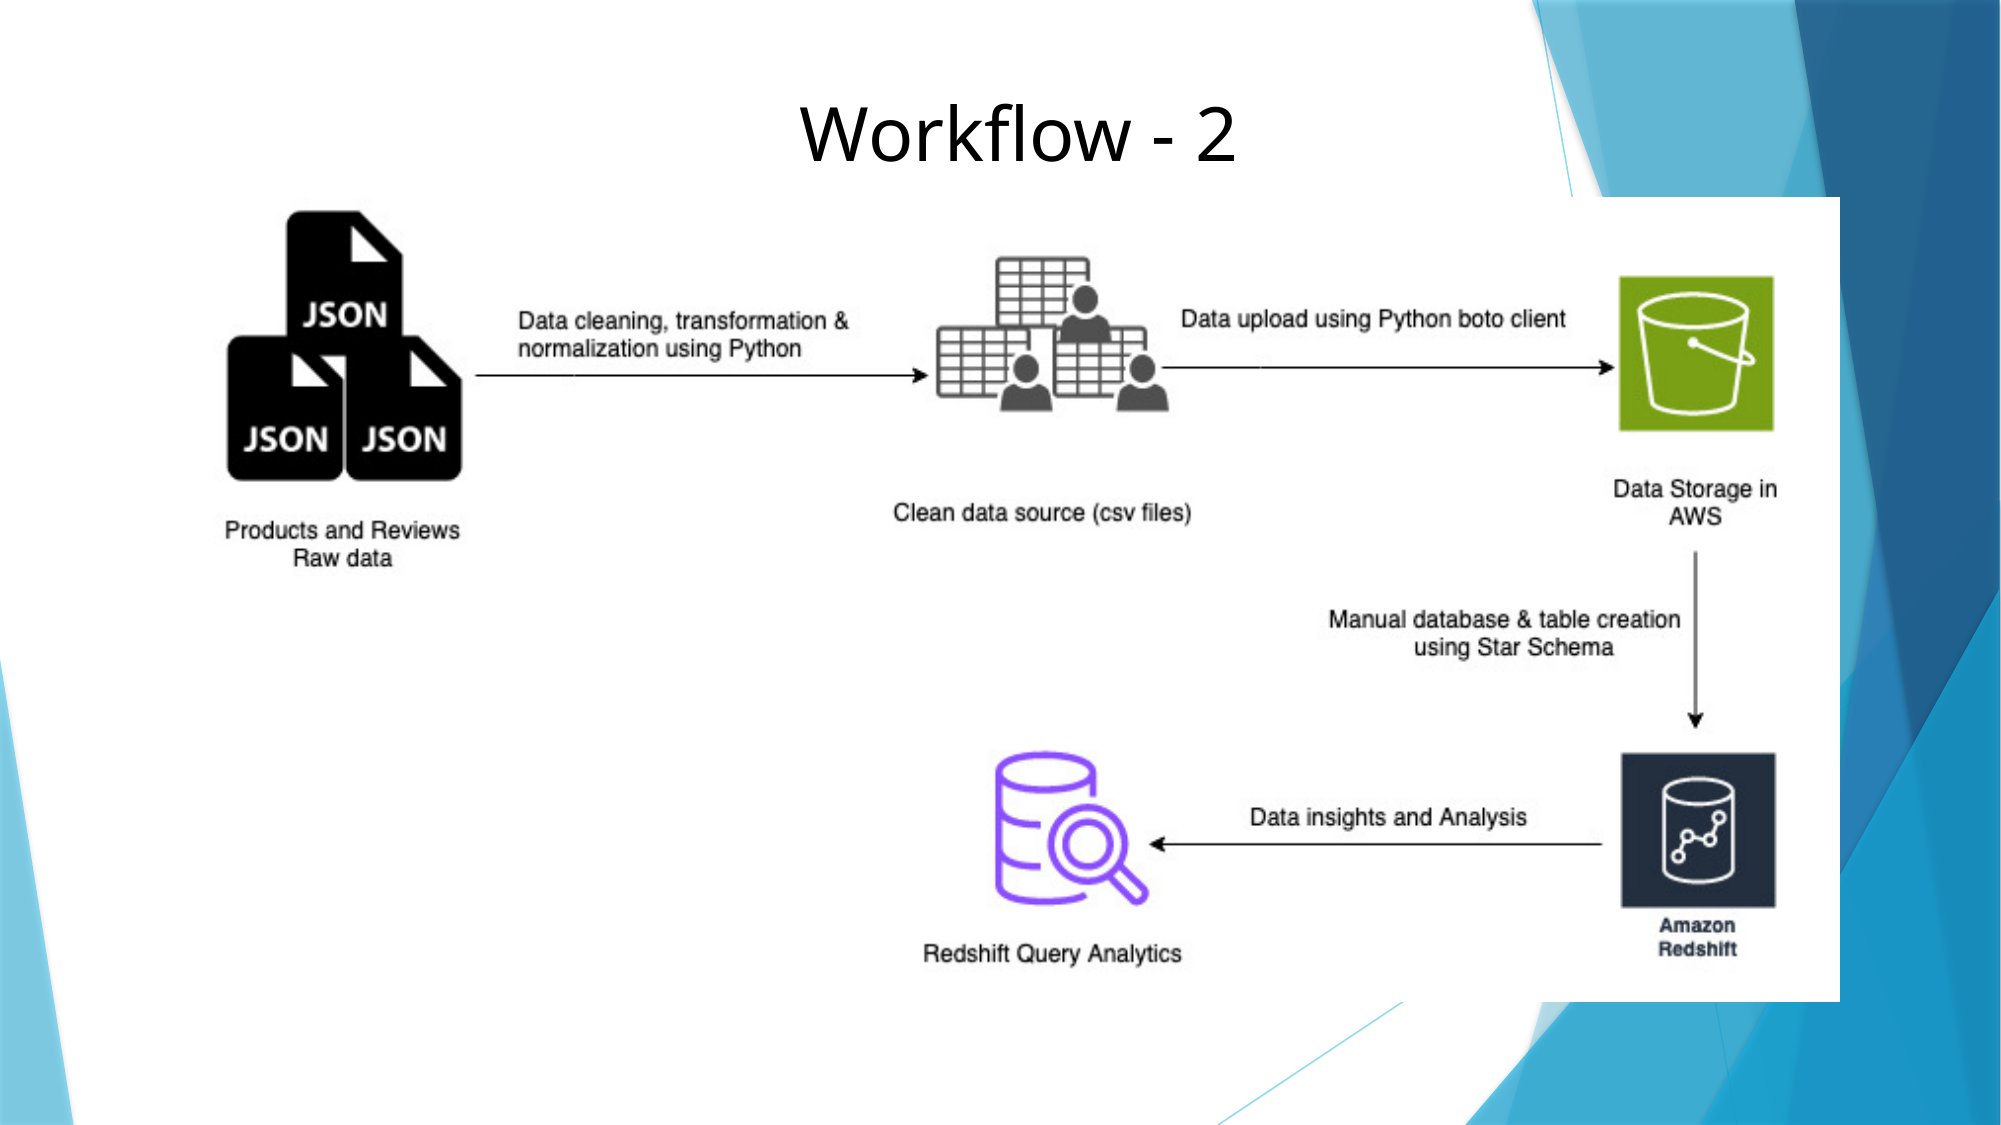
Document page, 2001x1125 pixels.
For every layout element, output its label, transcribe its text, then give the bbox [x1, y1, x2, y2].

title Workflow - 2 [144, 13, 1895, 185]
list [198, 197, 1841, 1002]
